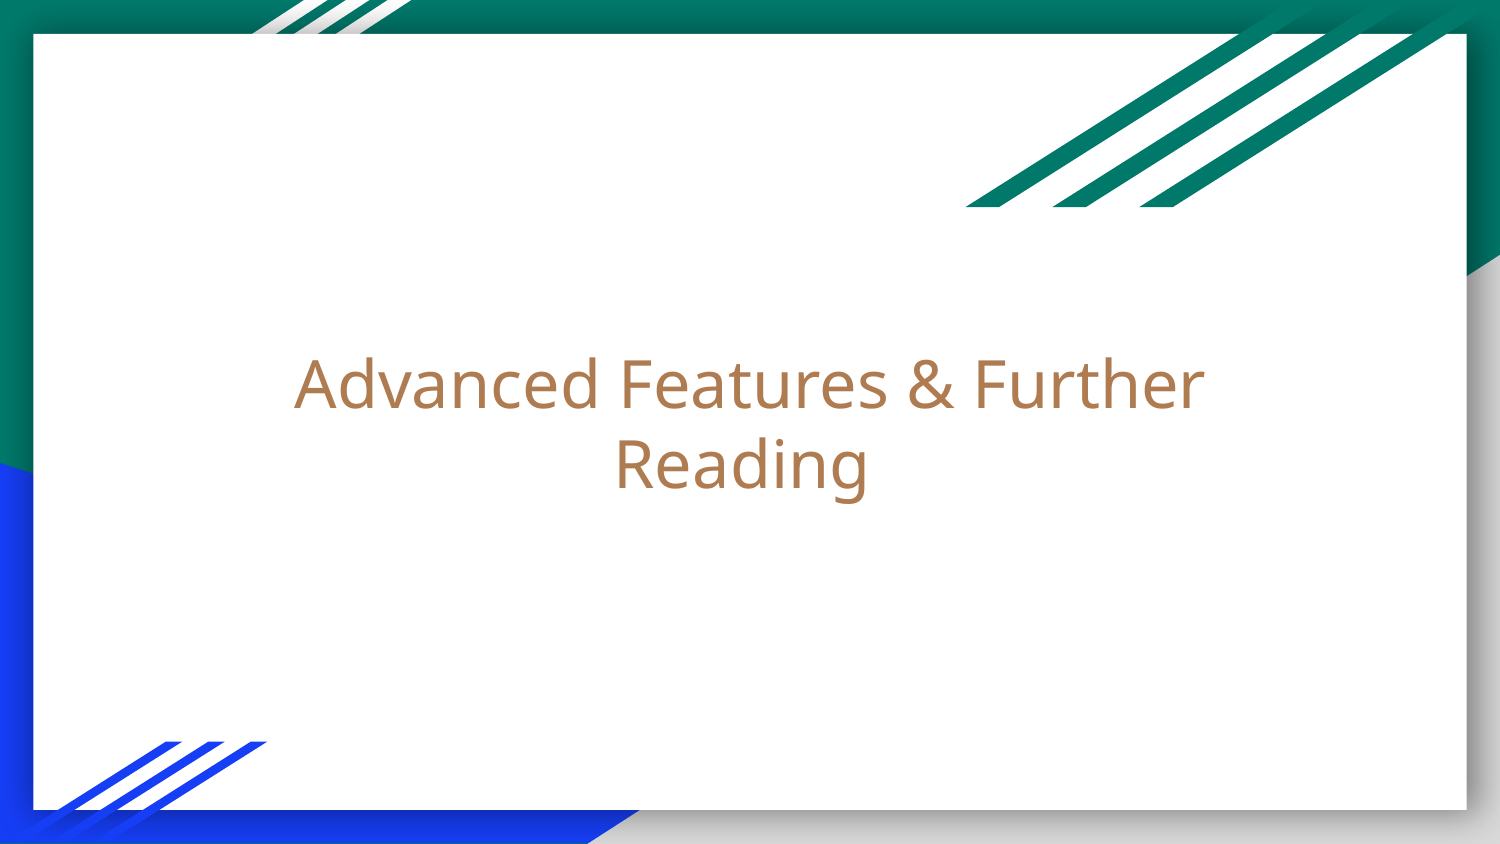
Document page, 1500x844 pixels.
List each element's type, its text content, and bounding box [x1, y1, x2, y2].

title Advanced Features & Further Reading [228, 213, 1274, 630]
